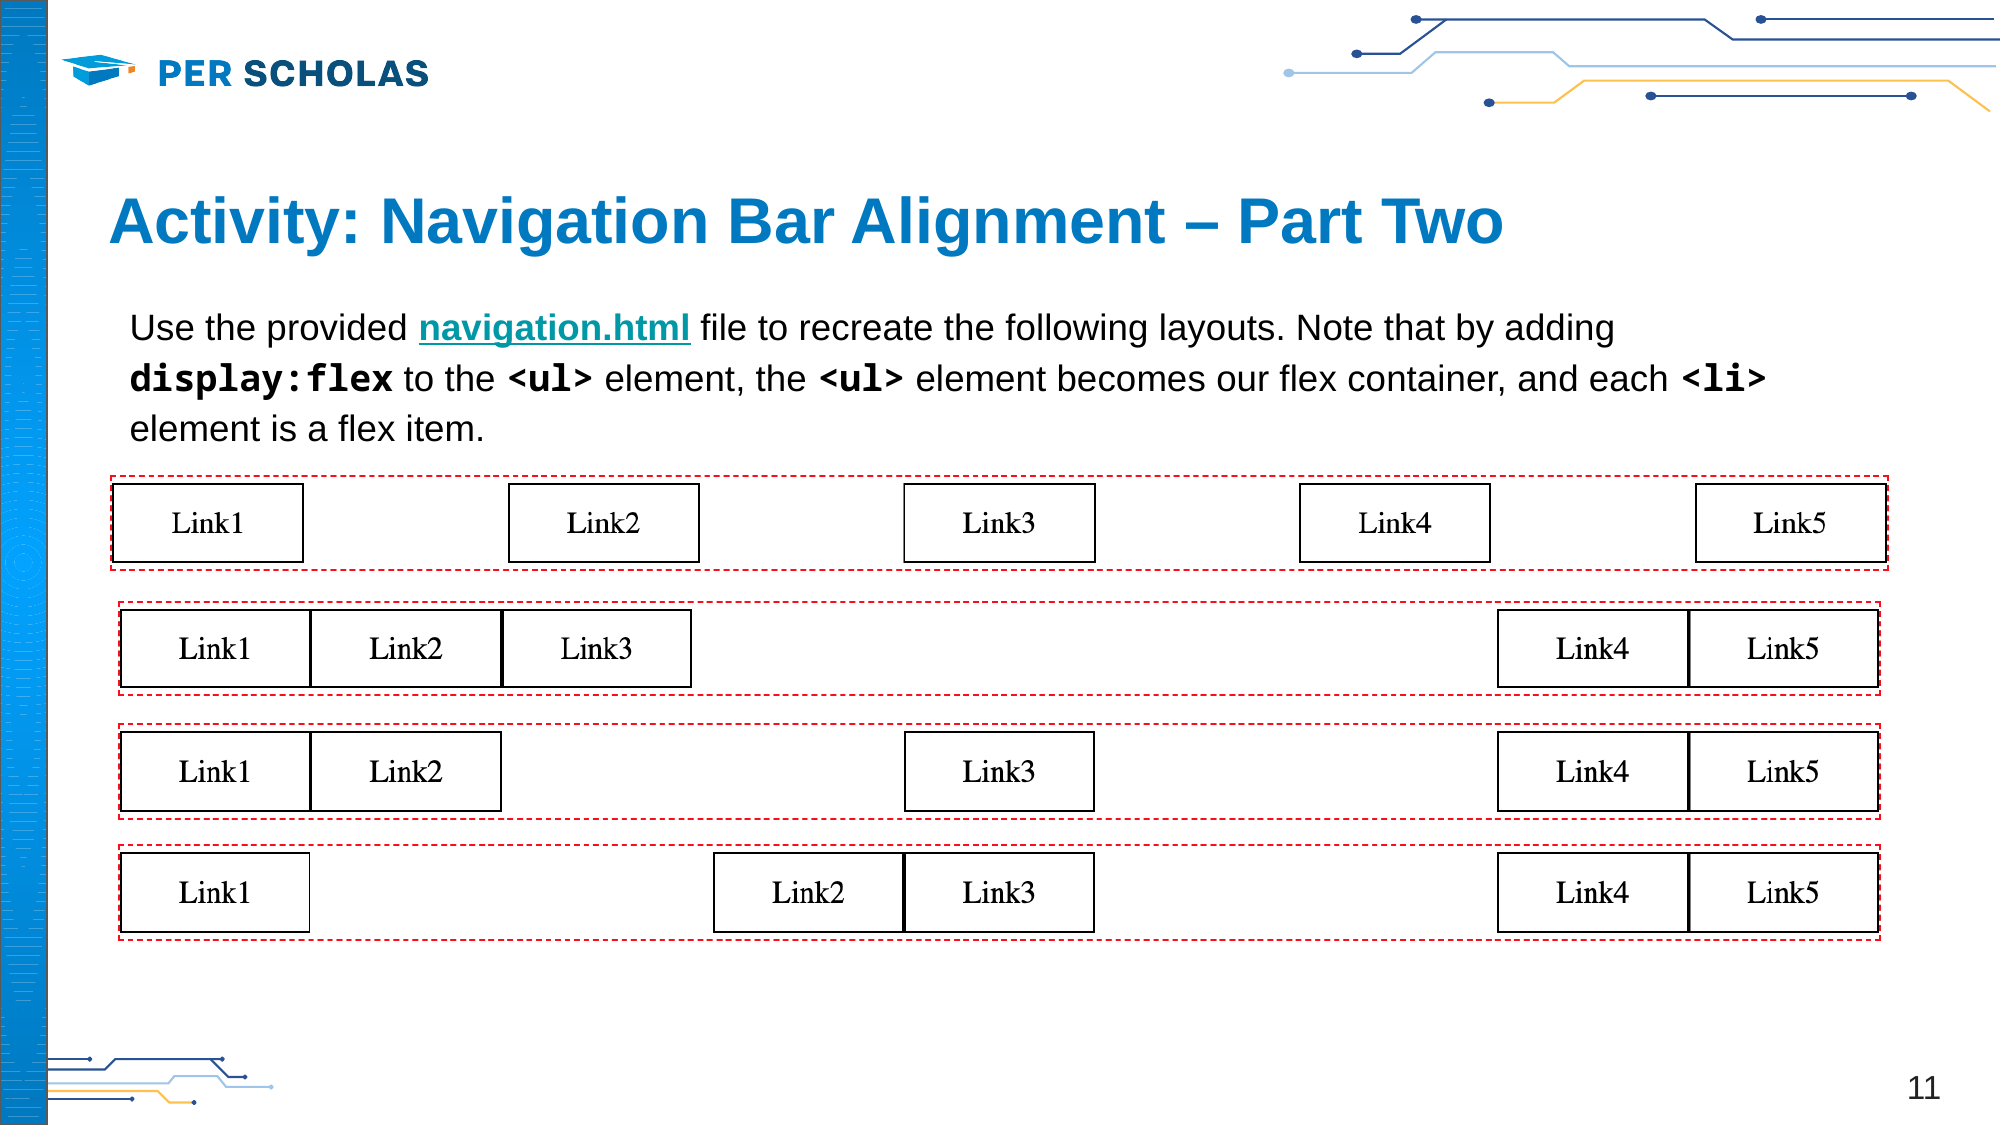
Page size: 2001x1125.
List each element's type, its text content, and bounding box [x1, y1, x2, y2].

slide_number ‹#› [1860, 1024, 1988, 1114]
picture [48, 23, 452, 110]
picture [112, 584, 1888, 954]
title Activity: Navigation Bar Alignment – Part Two [93, 159, 1869, 276]
picture [104, 459, 1896, 583]
list Use the provided navigation.html file to recreate the following layouts. Note that by adding display:flex to the <ul> element, the <ul> element becomes our flex container, and each <li> element is a flex item. [114, 282, 1906, 465]
